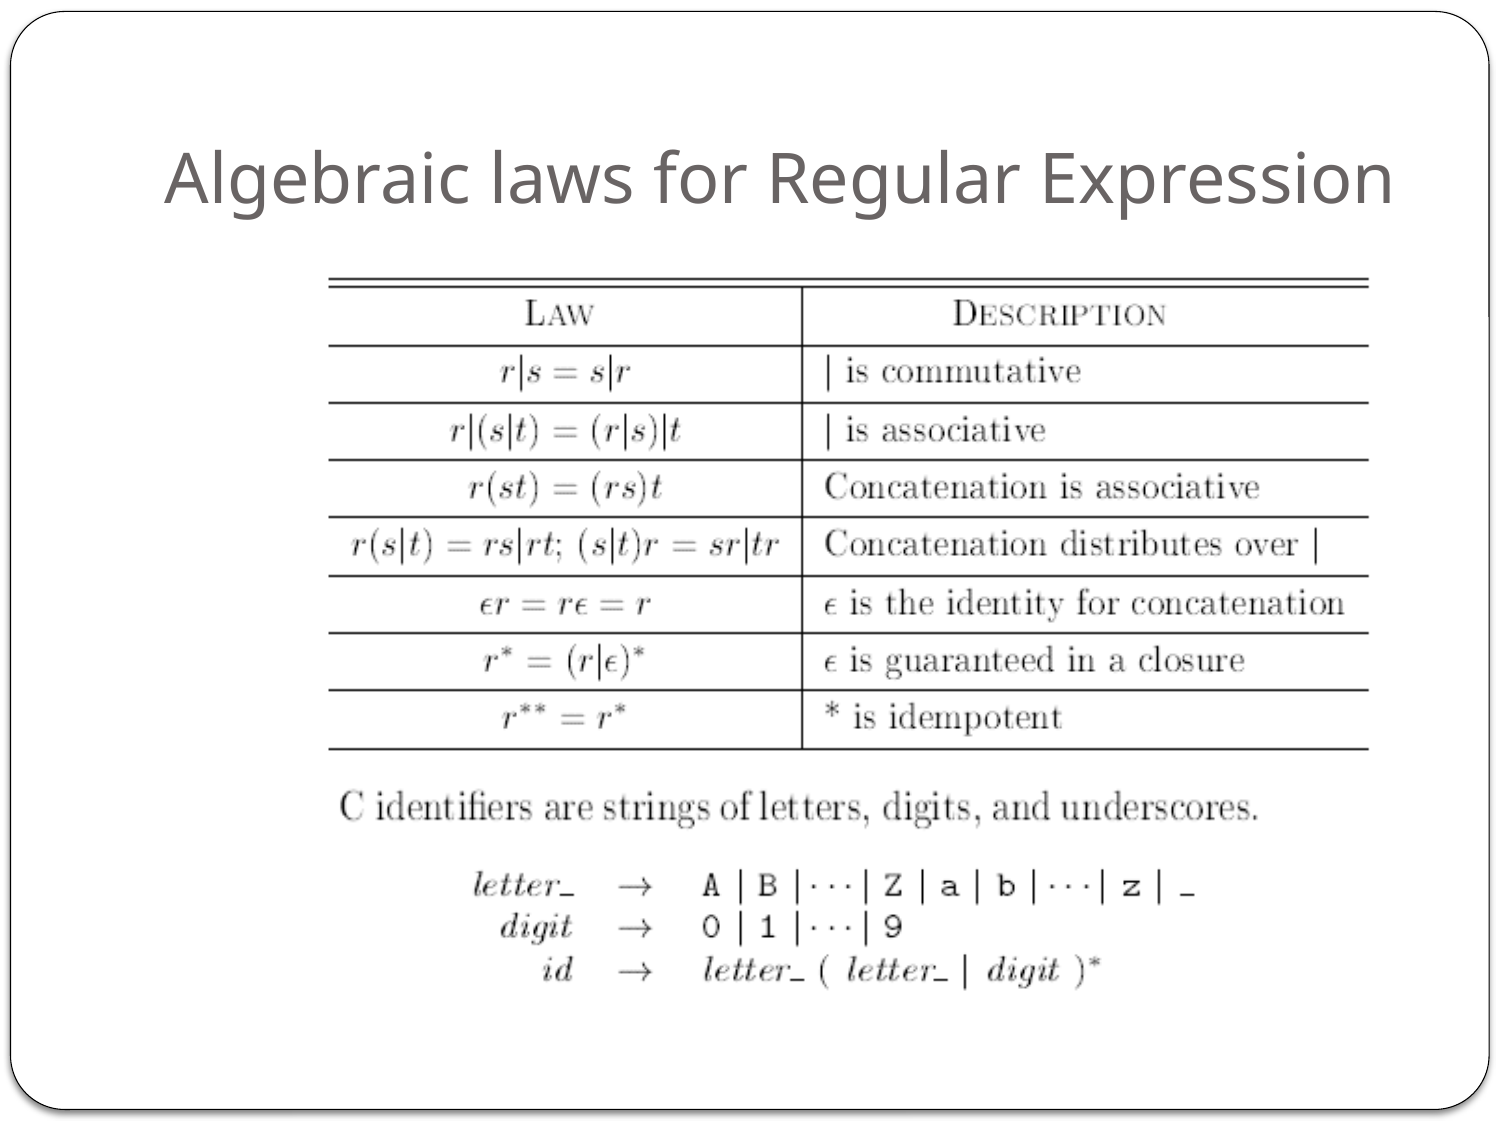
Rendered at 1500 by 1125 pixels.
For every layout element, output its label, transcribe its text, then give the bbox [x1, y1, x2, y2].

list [337, 774, 1260, 838]
title Algebraic laws for Regular Expression [150, 45, 1425, 233]
picture [437, 849, 1213, 1038]
picture [262, 249, 1426, 788]
